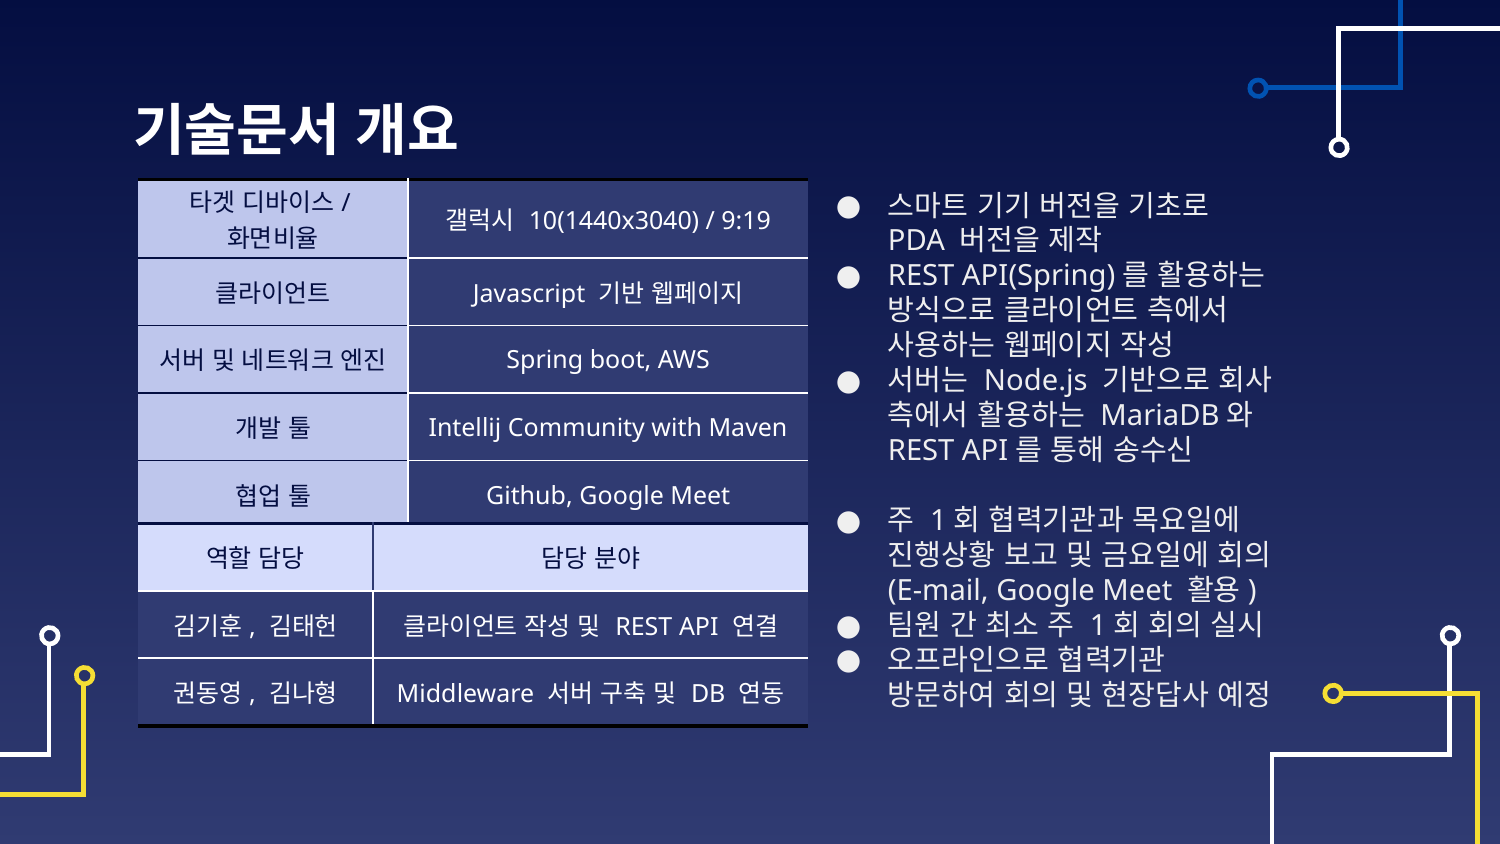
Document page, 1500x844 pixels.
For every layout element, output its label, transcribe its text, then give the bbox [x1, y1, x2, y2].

table_header 갤럭시 10(1440x3040) / 9:19 [409, 181, 808, 257]
table_cell Intellij Community with Maven [409, 394, 808, 460]
table_header 역할 담당 [138, 525, 372, 590]
list 스마트 기기 버전을 기초로 PDA 버전을 제작 REST API(Spring)를 활용하는 방식으로 클라이언트 측에서 사용하는 웹페이지 작성 서버는 Node.js 기반으로 회사 측에서 활용하는 MariaDB와 REST API를 통해 송수신 주 1회 협력기관과 목요일에 진행상황 보고 및 금요일에 회의 (E-mail, Google Meet 활용) 팀원 간 최소 주 1회 회의 실시 오프라인으로 협력기관 방문하여 회의 및 현장답사 예정 [797, 156, 1291, 742]
title 기술문서 개요 [118, 88, 1382, 167]
table_cell Spring boot, AWS [409, 326, 808, 392]
table_cell 권동영, 김나형 [138, 659, 372, 724]
table_cell 협업 툴 [138, 461, 407, 522]
table_cell 클라이언트 작성 및 REST API 연결 [374, 592, 808, 657]
table_header 타겟 디바이스/화면비율 [138, 181, 407, 257]
table_cell 클라이언트 [138, 259, 407, 325]
table_cell 개발 툴 [138, 394, 407, 460]
table_header 담당 분야 [374, 525, 808, 590]
table_cell 서버 및 네트워크 엔진 [138, 326, 407, 392]
table_cell Javascript 기반 웹페이지 [409, 259, 808, 325]
table_cell Github, Google Meet [409, 461, 808, 522]
table_cell Middleware 서버 구축 및 DB 연동 [374, 659, 808, 724]
table_cell 김기훈, 김태헌 [138, 592, 372, 657]
